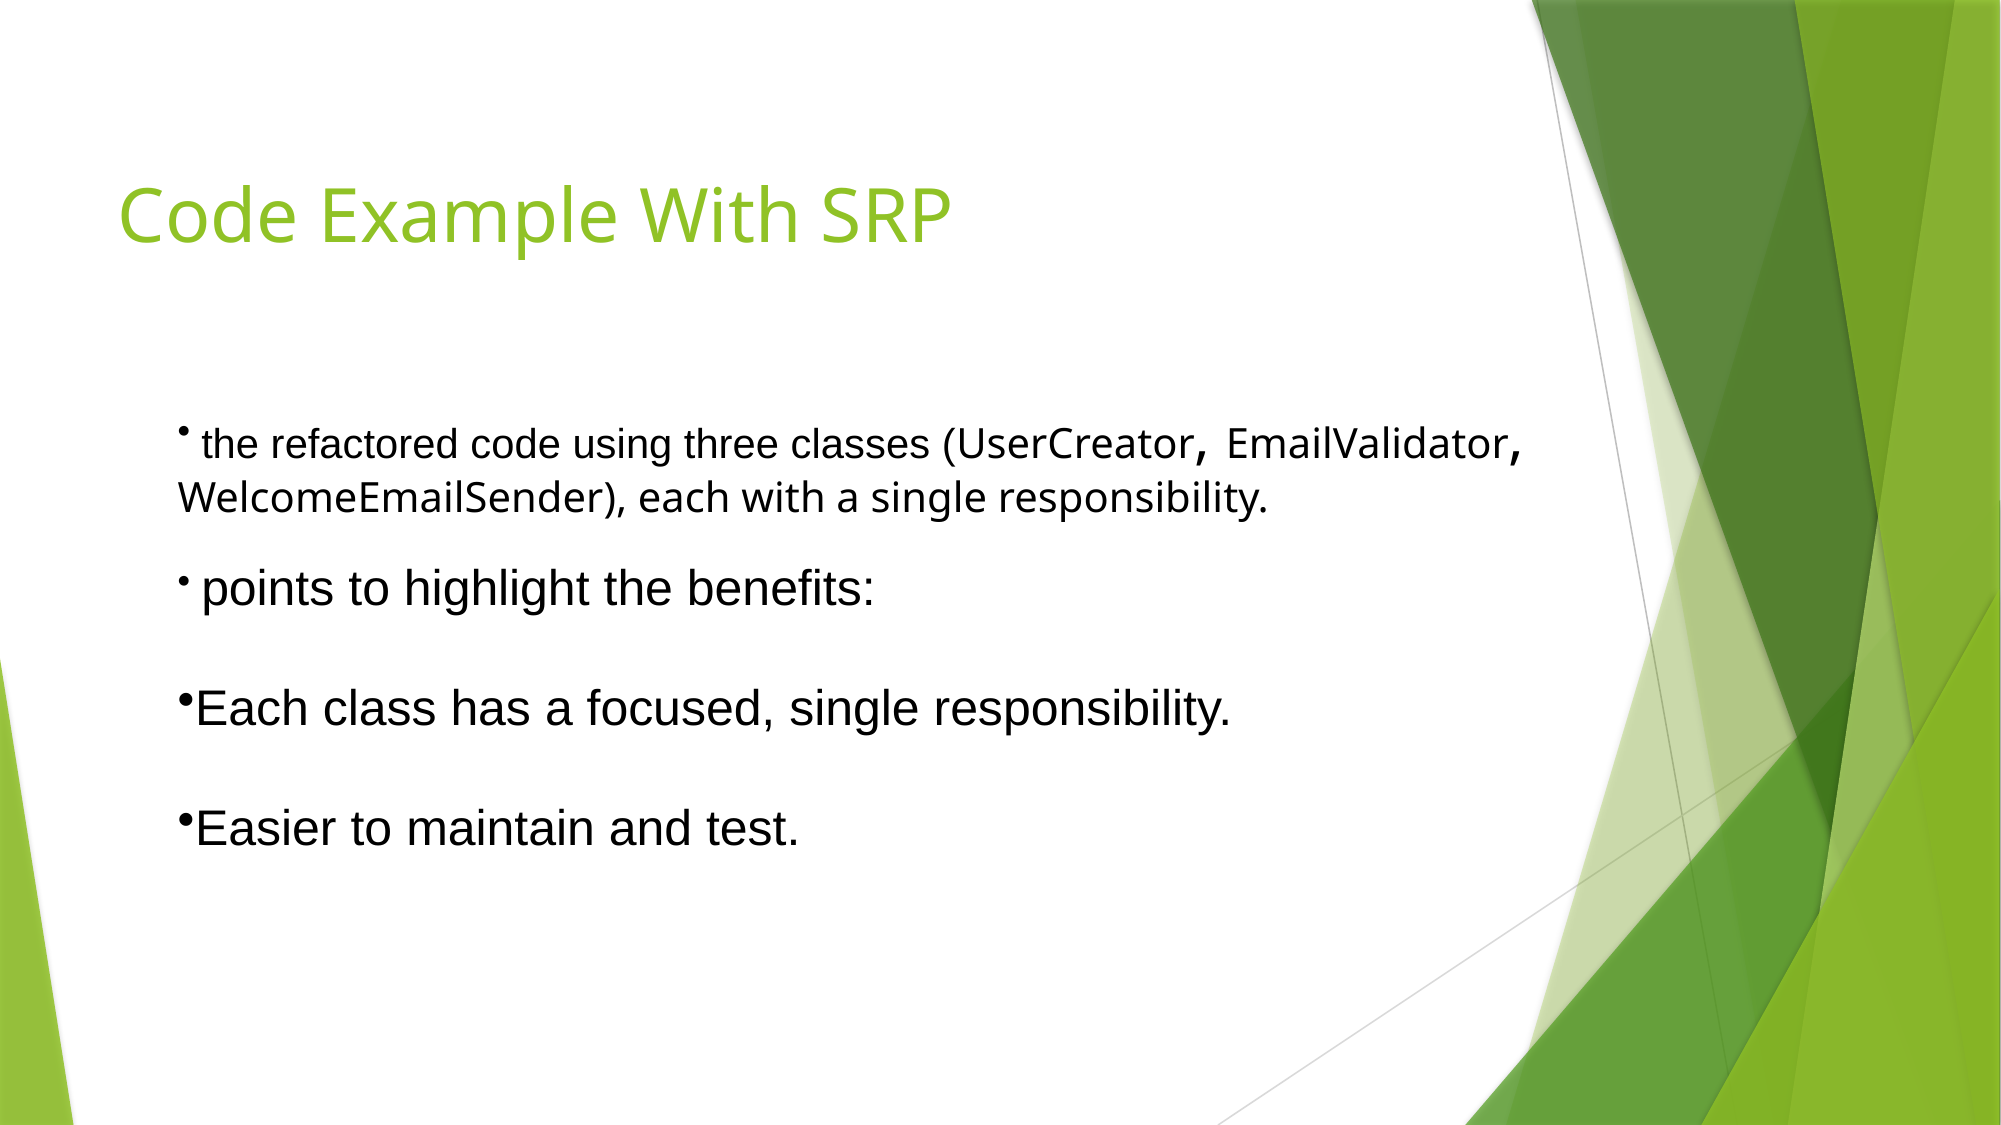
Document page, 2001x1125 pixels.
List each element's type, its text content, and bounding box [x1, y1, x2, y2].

list the refactored code using three classes (UserCreator, EmailValidator, WelcomeEmailSender), each with a single responsibility. points to highlight the benefits: Each class has a focused, single responsibility. Easier to maintain and test. [162, 301, 1609, 955]
title Code Example With SRP [102, 160, 1513, 378]
